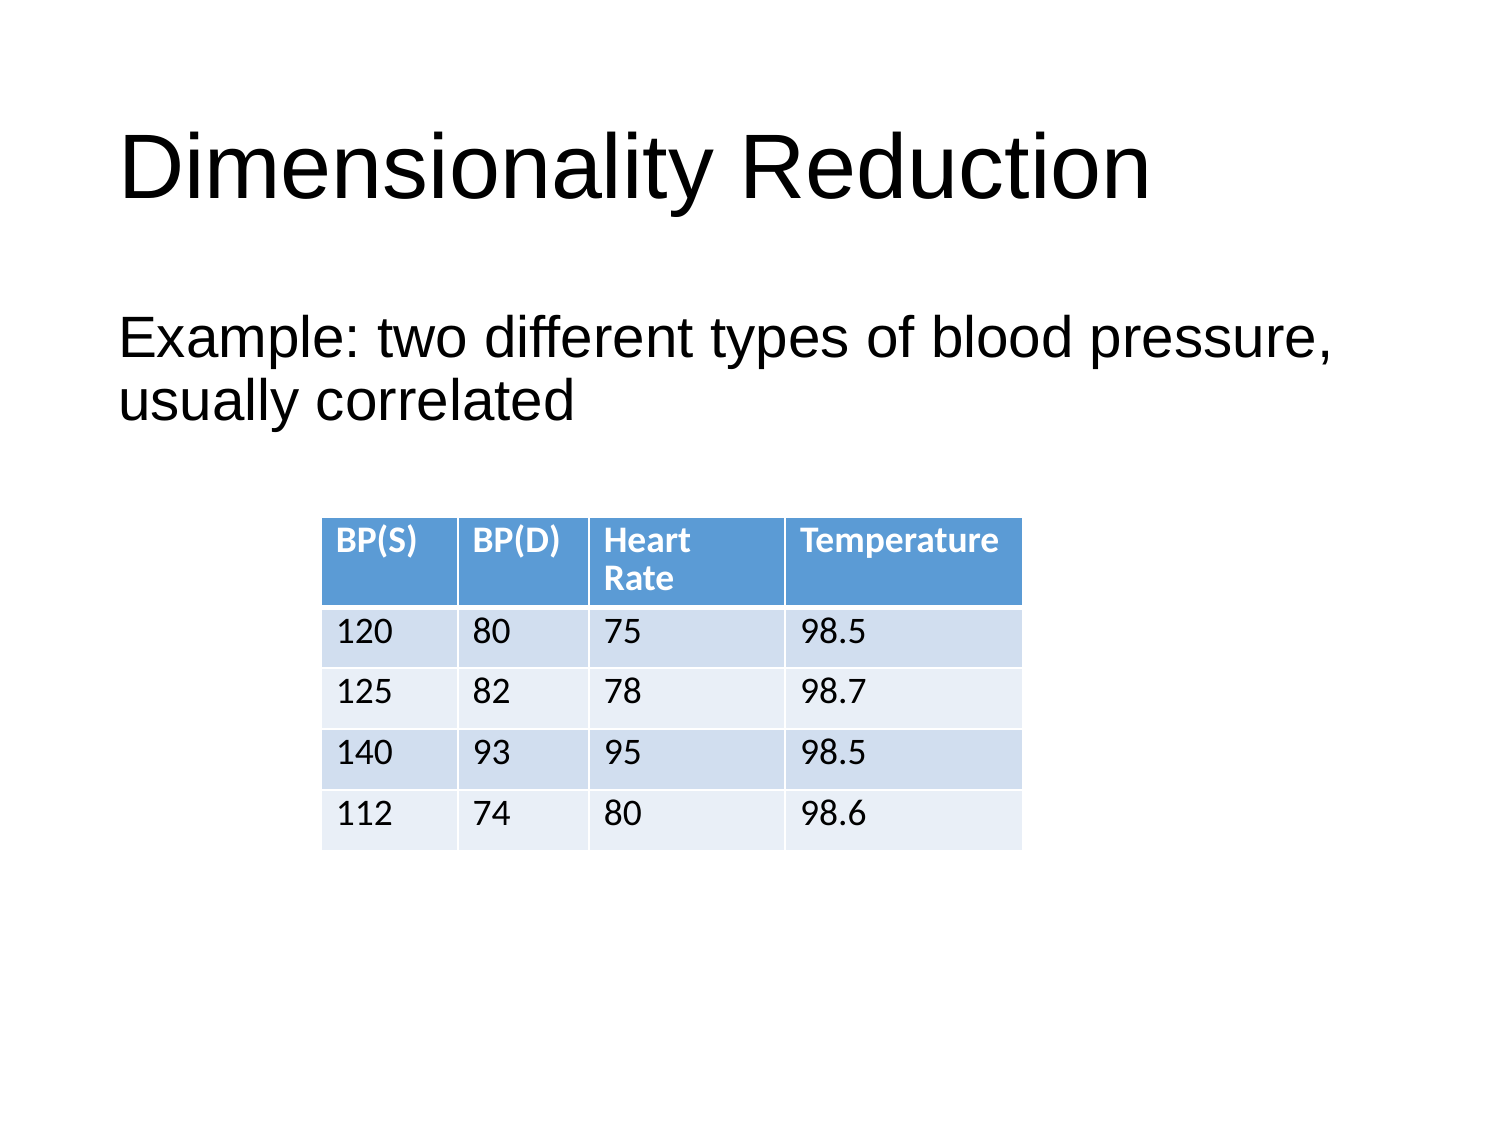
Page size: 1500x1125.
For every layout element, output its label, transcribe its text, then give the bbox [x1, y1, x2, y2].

table_header BP(S) [322, 518, 457, 605]
table_cell 78 [590, 669, 784, 728]
table_cell 125 [322, 669, 457, 728]
table_cell 98.5 [786, 730, 1022, 789]
table_cell 82 [459, 669, 588, 728]
table_cell 95 [590, 730, 784, 789]
table_cell 120 [322, 610, 457, 667]
table_cell 112 [322, 791, 457, 850]
table_header Heart Rate [590, 518, 784, 605]
table_cell 140 [322, 730, 457, 789]
table_cell 80 [459, 610, 588, 667]
table_cell 98.6 [786, 791, 1022, 850]
title Dimensionality Reduction [103, 59, 1397, 278]
table_cell 98.5 [786, 610, 1022, 667]
table_header BP(D) [459, 518, 588, 605]
table_header Temperature [786, 518, 1022, 605]
table_cell 74 [459, 791, 588, 850]
table_cell 93 [459, 730, 588, 789]
table_cell 98.7 [786, 669, 1022, 728]
list Example: two different types of blood pressure, usually correlated [103, 299, 1444, 1039]
table_cell 75 [590, 610, 784, 667]
table_cell 80 [590, 791, 784, 850]
